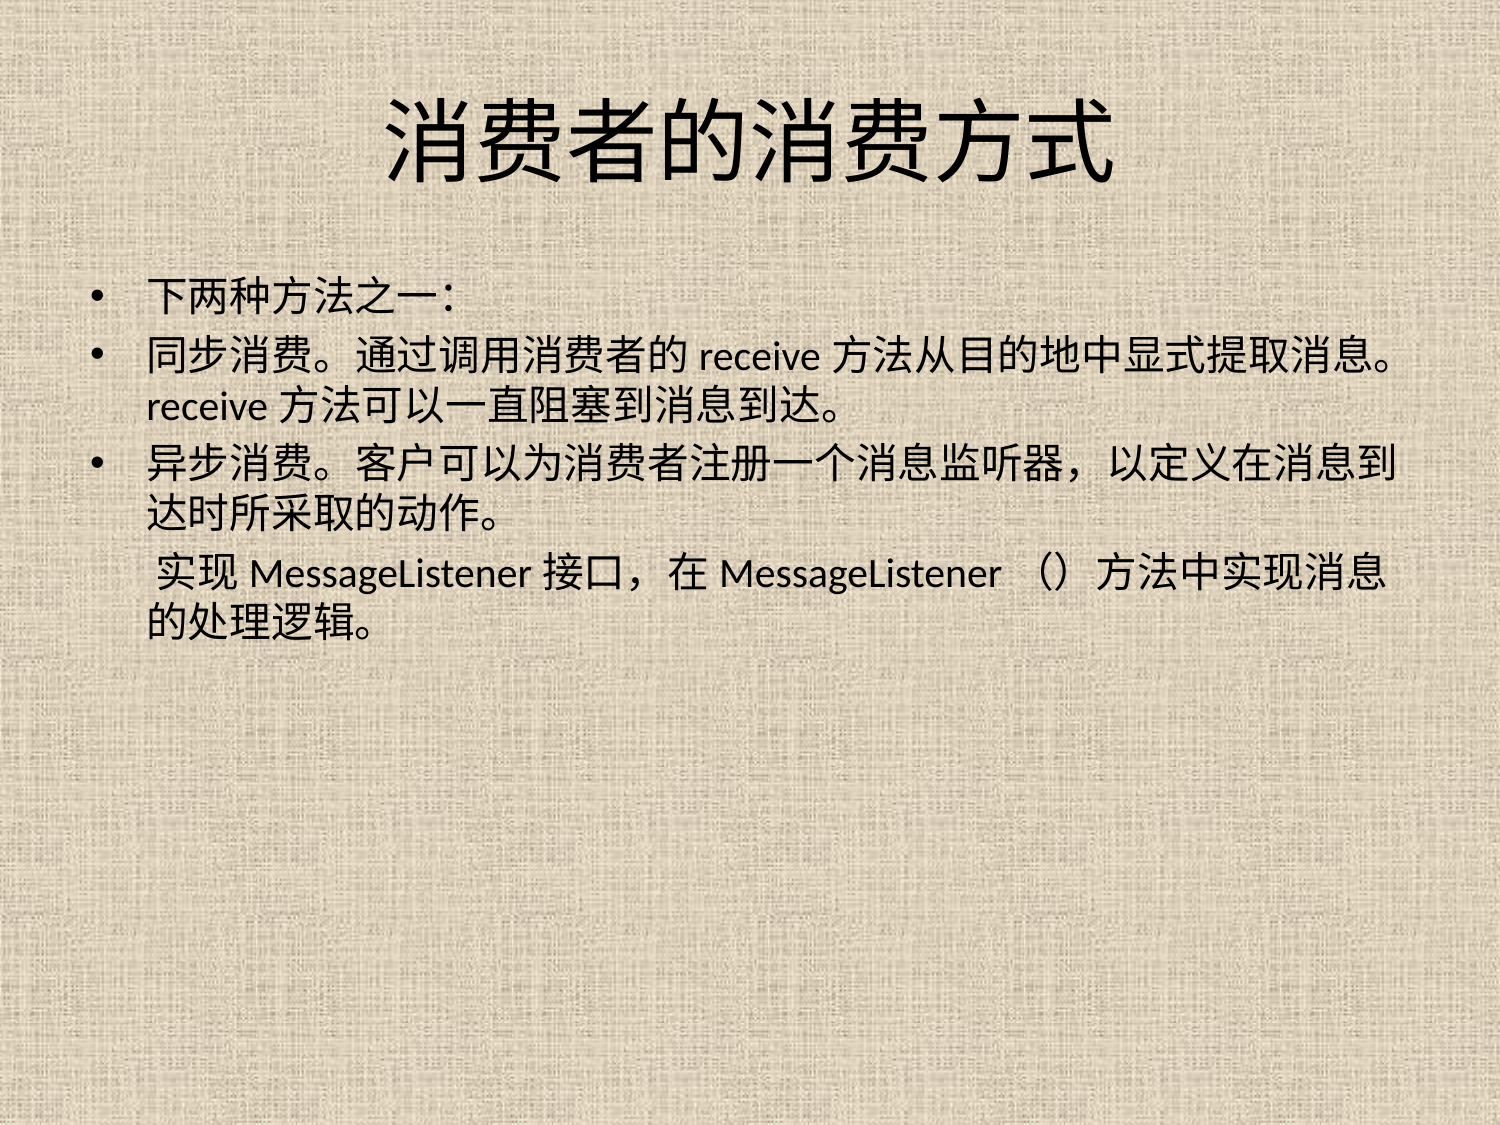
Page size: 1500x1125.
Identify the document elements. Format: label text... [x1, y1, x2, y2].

list 下两种方法之一： 同步消费。通过调用消费者的receive方法从目的地中显式提取消息。receive方法可以一直阻塞到消息到达。 异步消费。客户可以为消费者注册一个消息监听器，以定义在消息到达时所采取的动作。 实现MessageListener接口，在MessageListener（）方法中实现消息的处理逻辑。 [75, 262, 1425, 1005]
title 消费者的消费方式 [75, 45, 1425, 233]
picture [0, 0, 1500, 1125]
